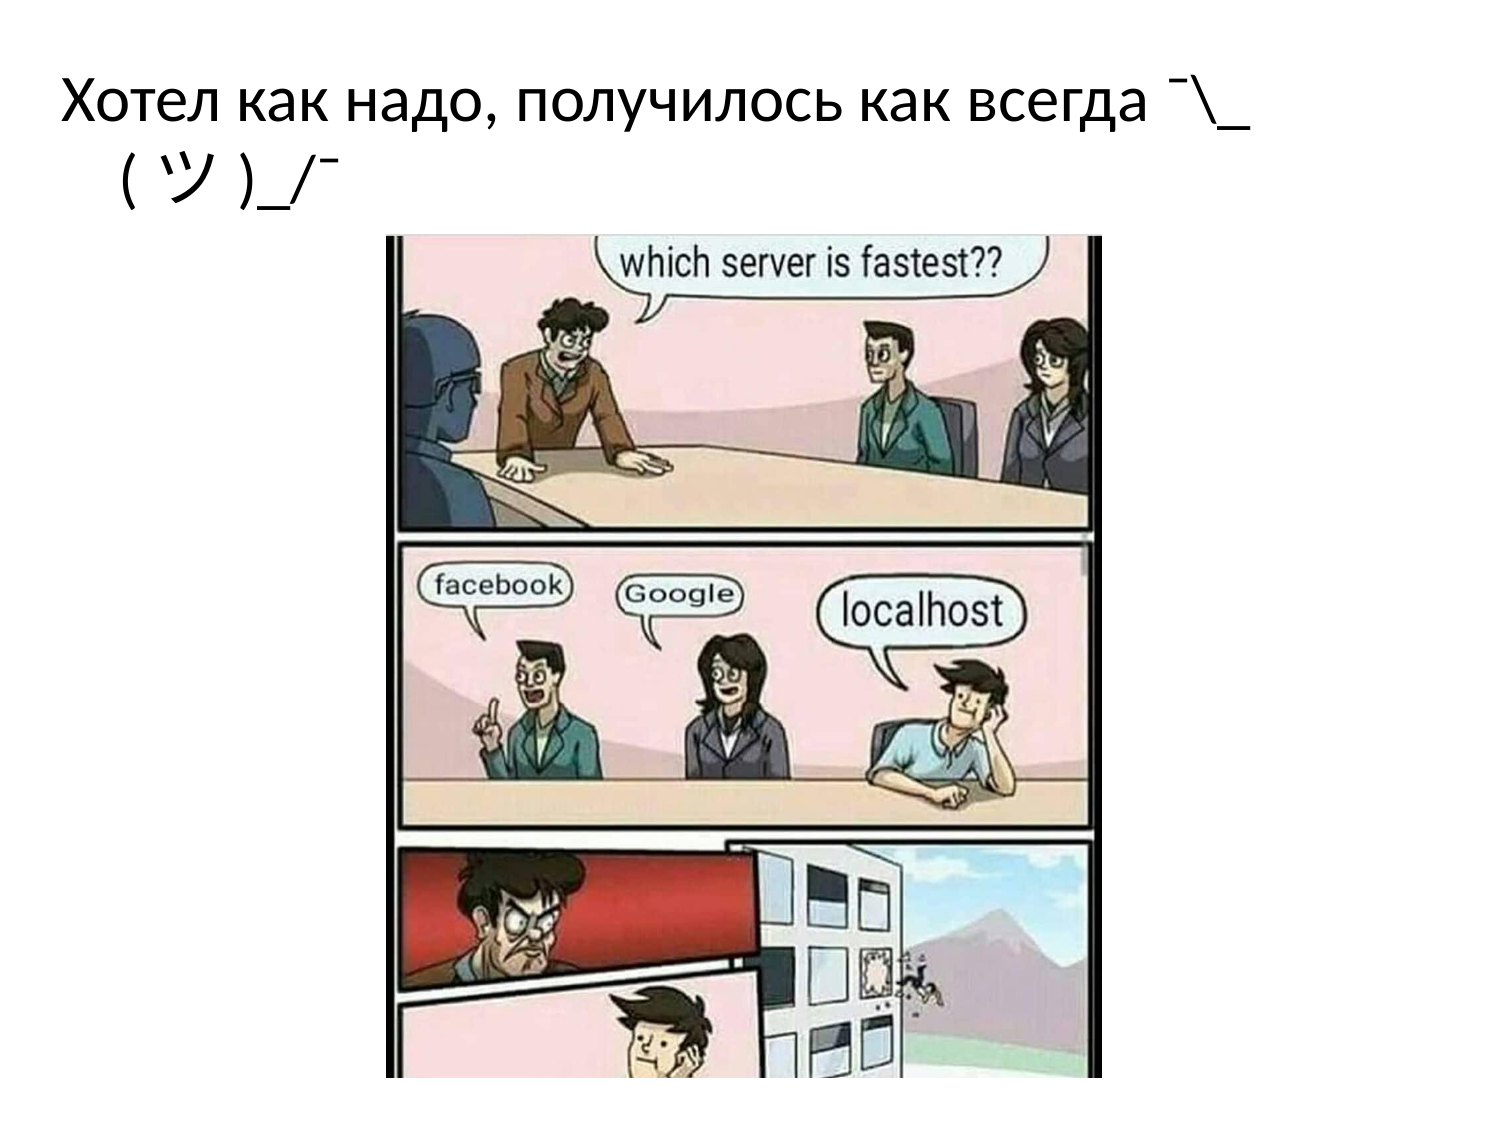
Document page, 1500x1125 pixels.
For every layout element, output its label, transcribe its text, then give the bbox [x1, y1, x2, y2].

list Хотел как надо, получилось как всегда ¯\_(ツ)_/¯ [46, 46, 1397, 790]
picture [386, 234, 1102, 1079]
